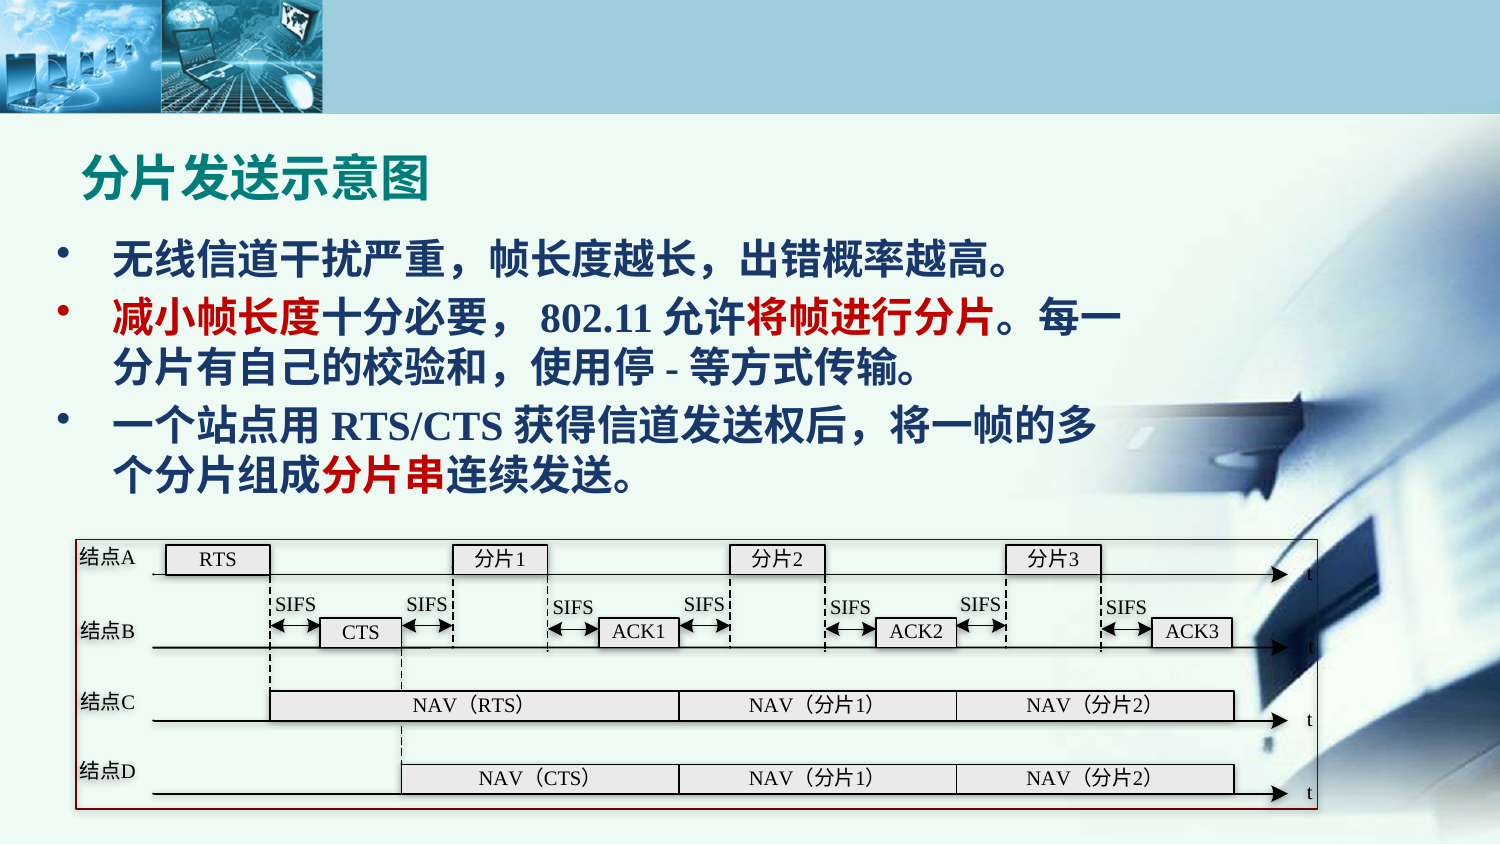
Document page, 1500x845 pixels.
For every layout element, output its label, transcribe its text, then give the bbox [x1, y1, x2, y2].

list 分片发送示意图 [64, 138, 1084, 222]
picture [0, 0, 1500, 844]
text_box 无线信道干扰严重，帧长度越长，出错概率越高。 减小帧长度十分必要，802.11允许将帧进行分片。每一分片有自己的校验和，使用停-等方式传输。 一个站点用RTS/CTS获得信道发送权后，将一帧的多个分片组成分片串连续发送。 [41, 224, 1140, 819]
